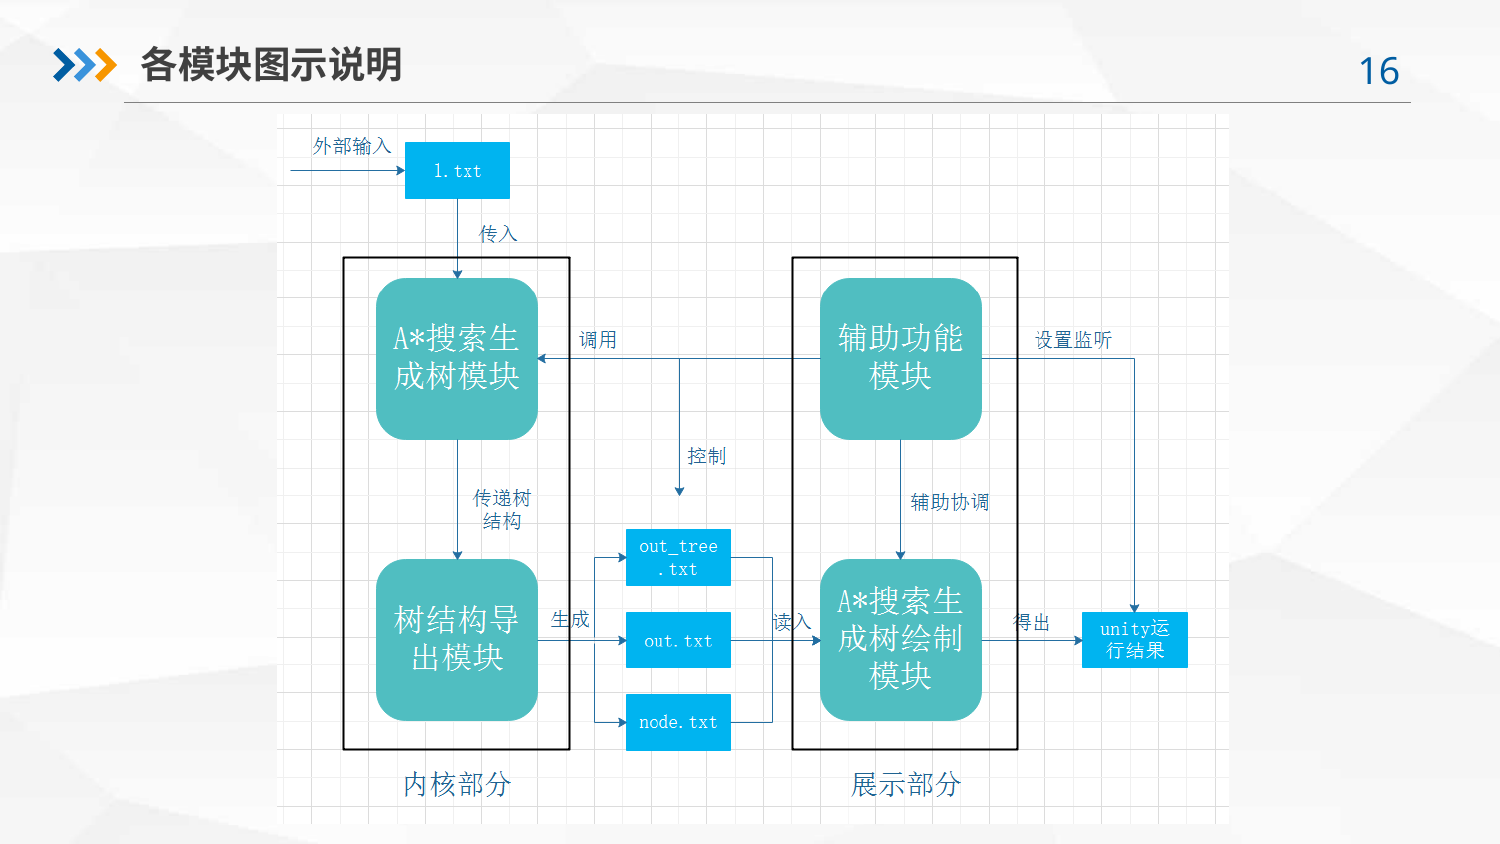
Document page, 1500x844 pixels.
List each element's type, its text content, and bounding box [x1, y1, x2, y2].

picture [0, 0, 1500, 844]
text_box 各模块图示说明 [140, 32, 526, 95]
